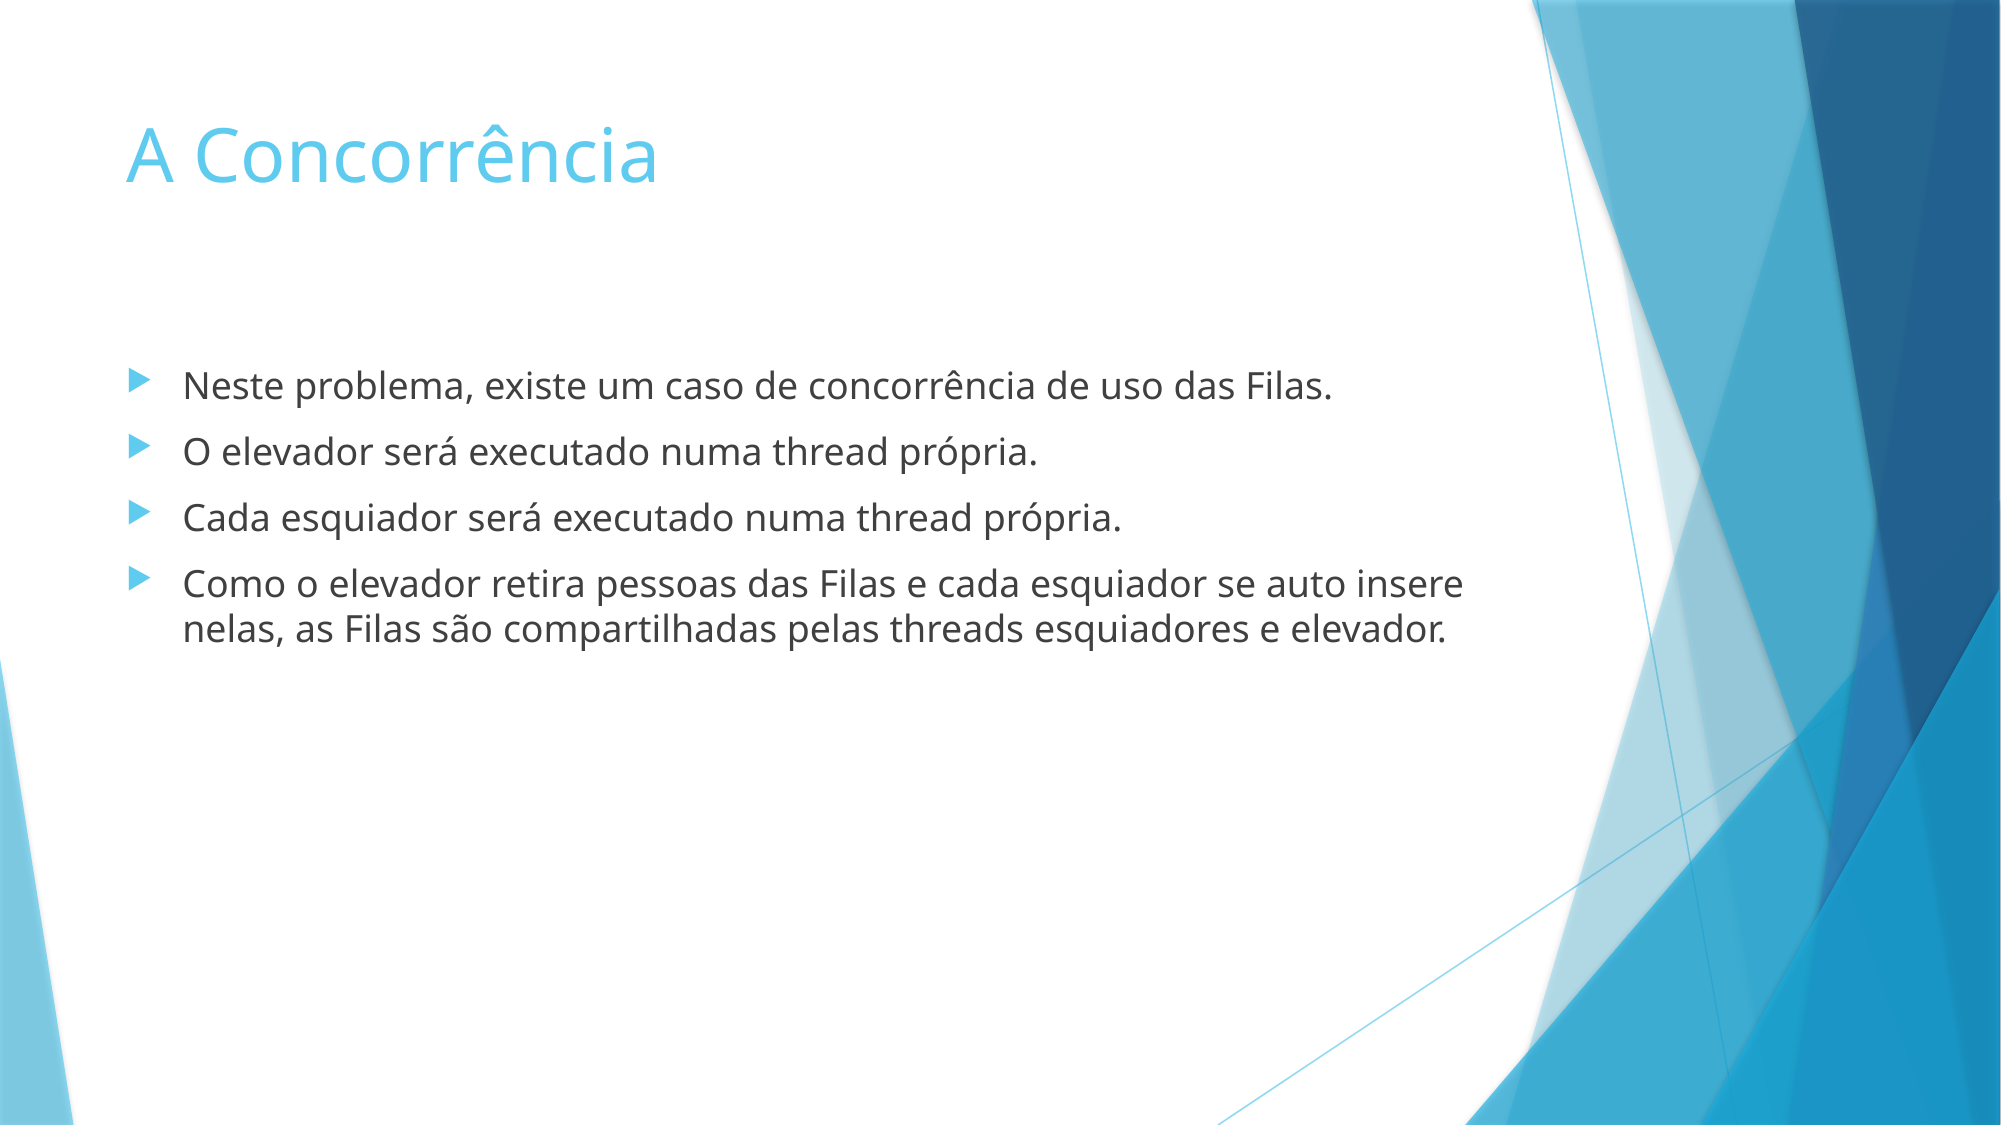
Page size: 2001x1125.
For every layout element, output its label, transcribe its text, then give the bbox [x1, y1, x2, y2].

list Neste problema, existe um caso de concorrência de uso das Filas. O elevador será executado numa thread própria. Cada esquiador será executado numa thread própria. Como o elevador retira pessoas das Filas e cada esquiador se auto insere nelas, as Filas são compartilhadas pelas threads esquiadores e elevador. [111, 354, 1522, 992]
title A Concorrência [111, 99, 1522, 317]
